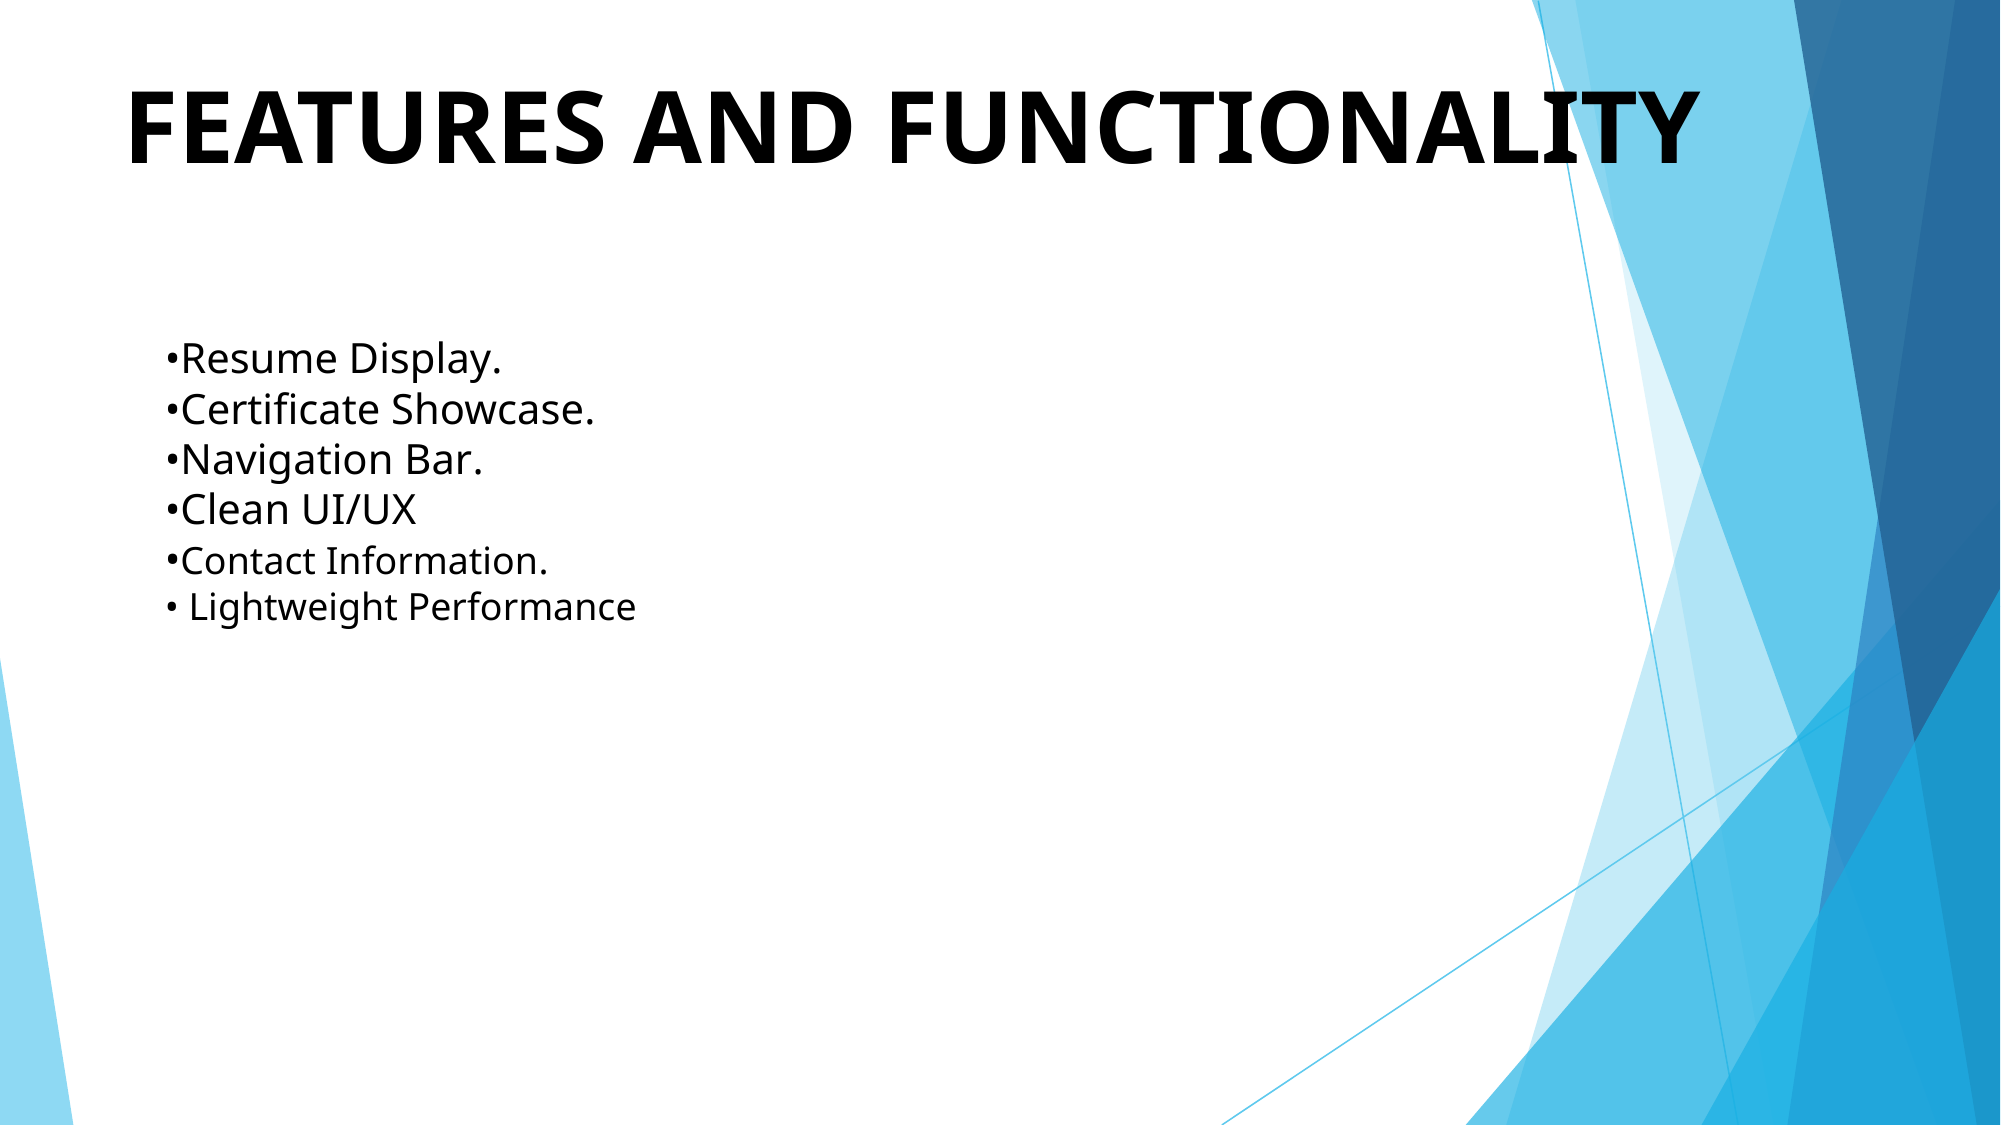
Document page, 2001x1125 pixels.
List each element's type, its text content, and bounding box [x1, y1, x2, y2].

title FEATURES AND FUNCTIONALITY [123, 63, 1877, 301]
text_box •Resume Display. •Certificate Showcase. •Navigation Bar. •Clean UI/UX •Contact Information. • Lightweight Performance [149, 324, 1513, 635]
